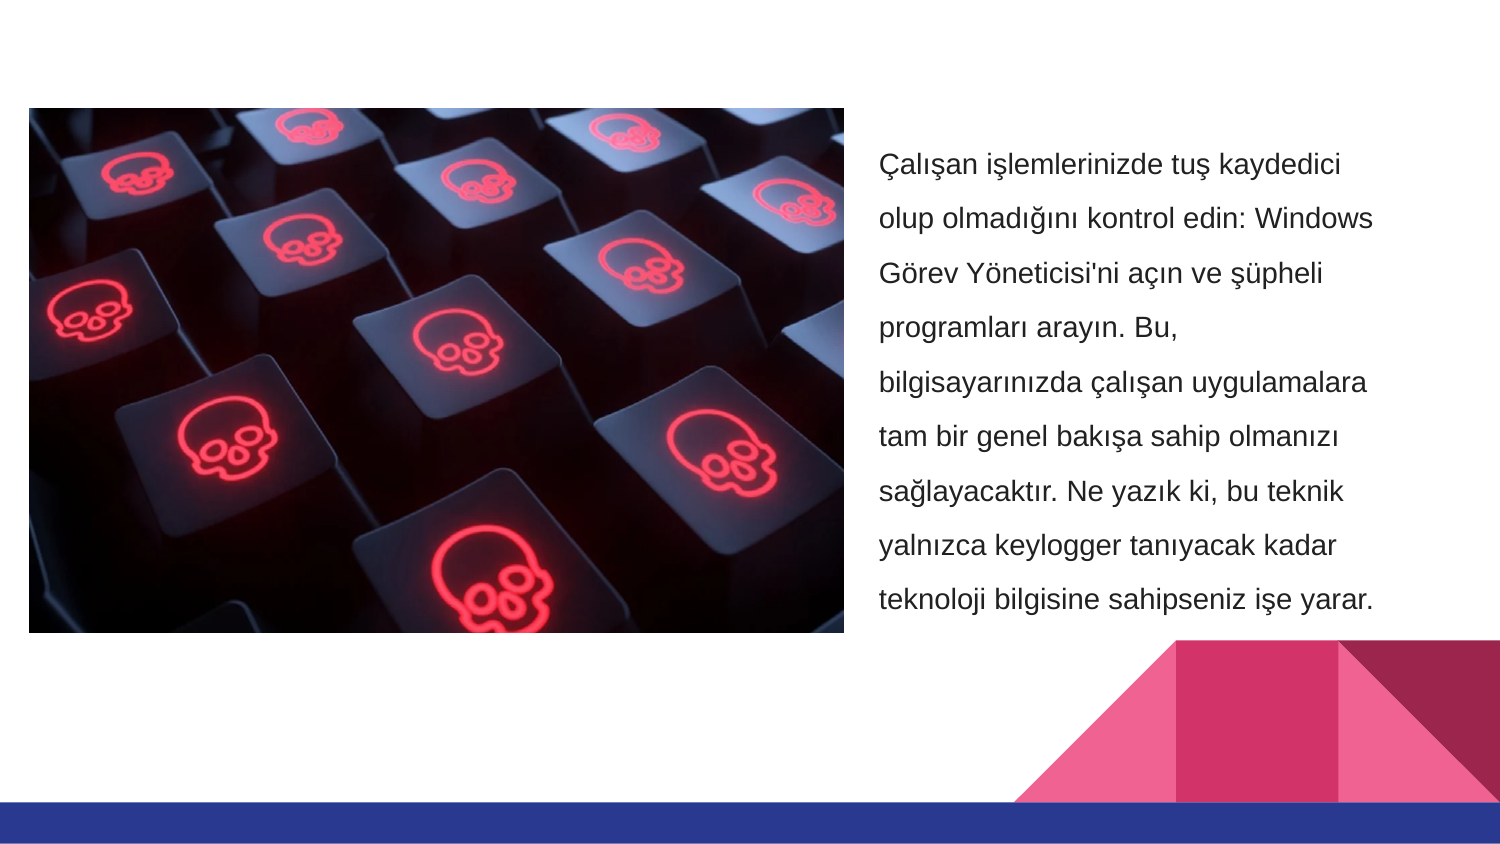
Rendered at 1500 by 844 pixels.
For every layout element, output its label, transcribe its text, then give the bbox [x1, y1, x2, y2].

list Çalışan işlemlerinizde tuş kaydedici olup olmadığını kontrol edin: Windows Görev Yöneticisi'ni açın ve şüpheli programları arayın. Bu, bilgisayarınızda çalışan uygulamalara tam bir genel bakışa sahip olmanızı sağlayacaktır. Ne yazık ki, bu teknik yalnızca keylogger tanıyacak kadar teknoloji bilgisine sahipseniz işe yarar. [864, 51, 1460, 675]
picture [29, 108, 845, 633]
